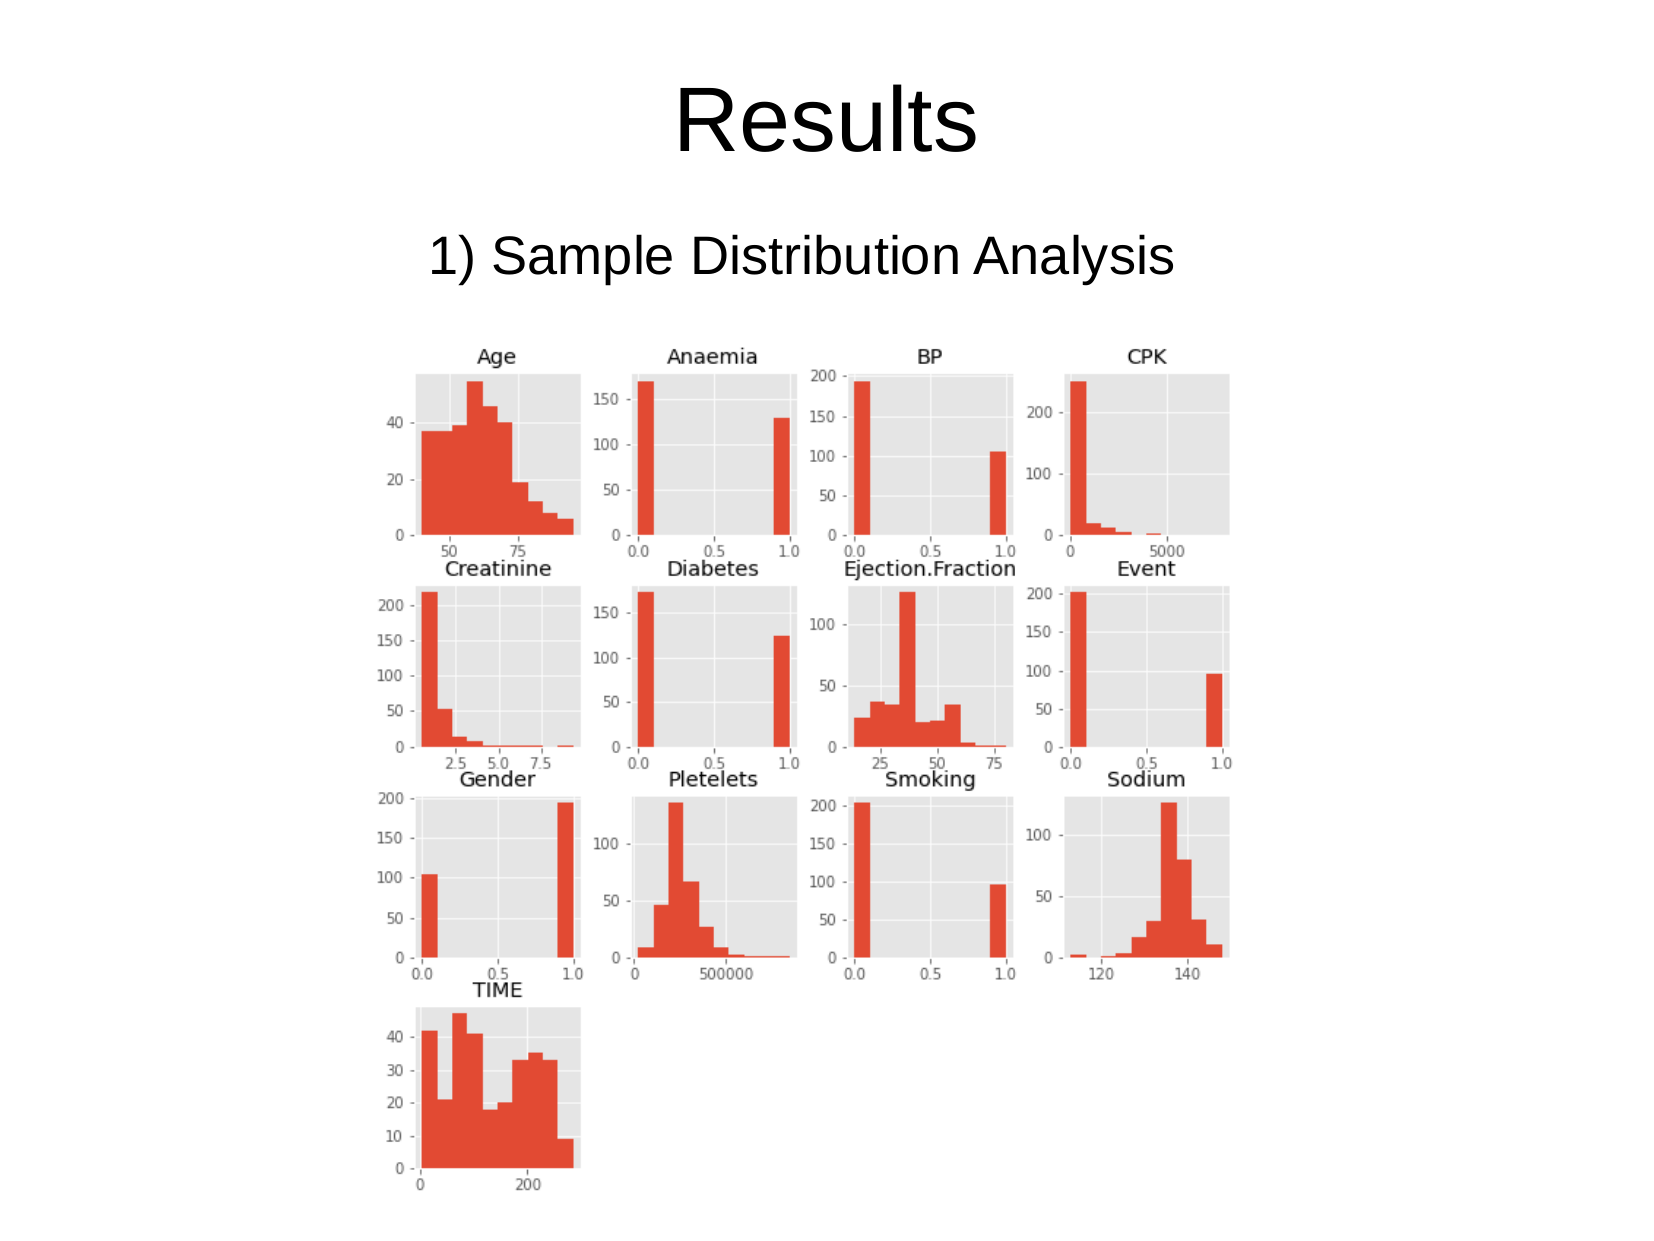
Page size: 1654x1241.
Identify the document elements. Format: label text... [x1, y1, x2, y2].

text_box Results [82, 11, 1571, 219]
picture [283, 247, 1335, 1226]
text_box 1) Sample Distribution Analysis [413, 212, 1276, 246]
